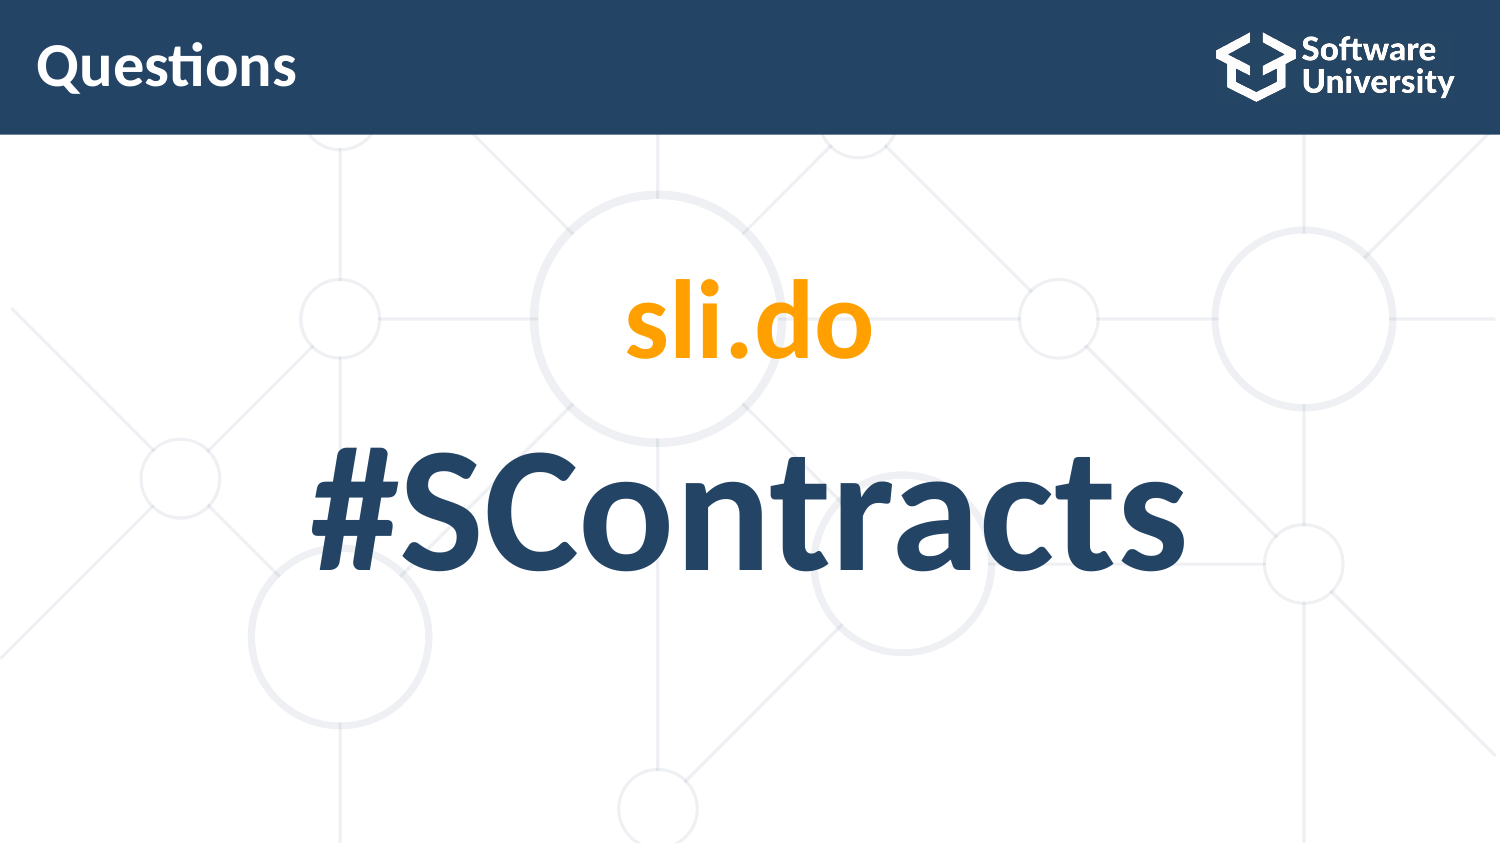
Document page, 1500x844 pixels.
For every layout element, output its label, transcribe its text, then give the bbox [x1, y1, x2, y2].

title Questions [23, 12, 1193, 121]
list sli.do #SContracts [23, 234, 1477, 637]
picture [1216, 32, 1455, 102]
